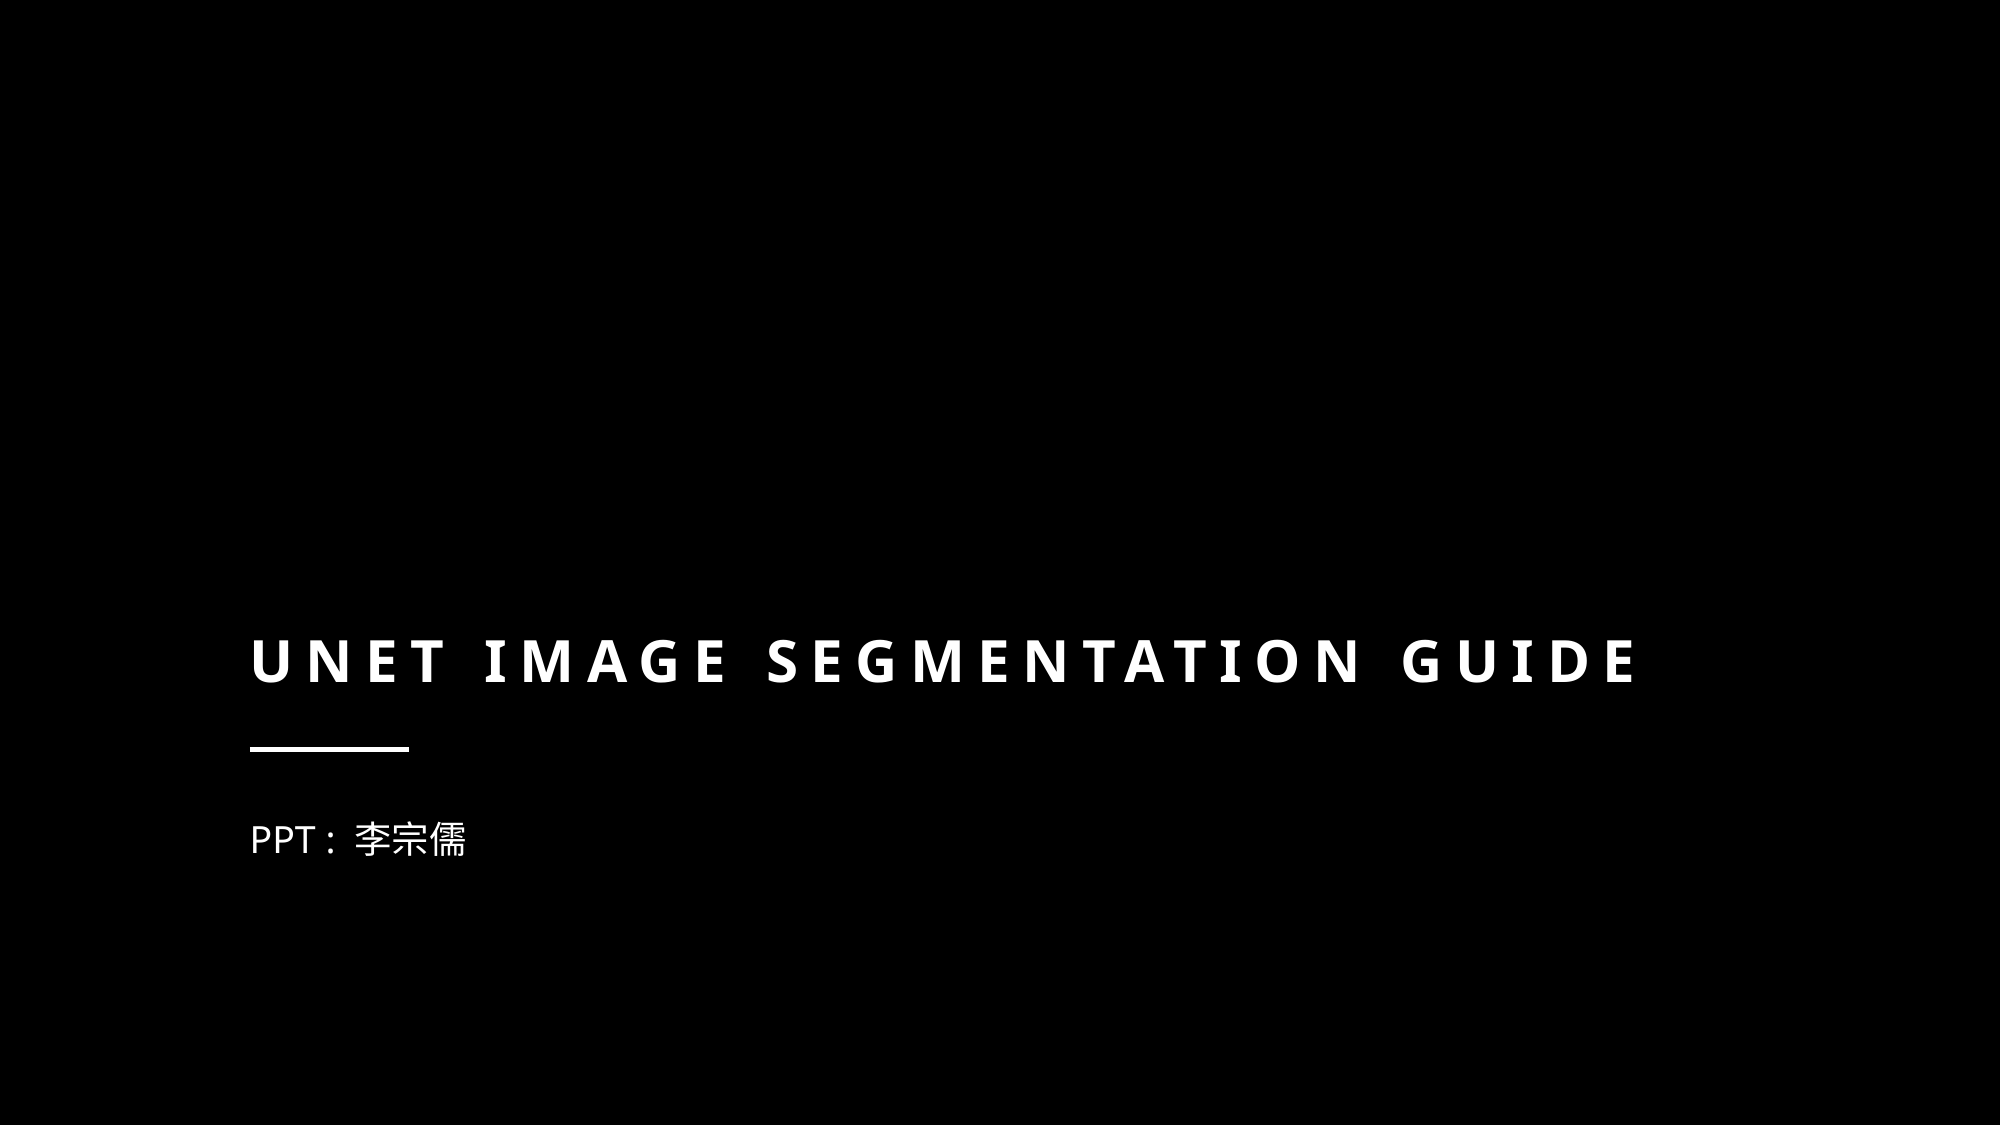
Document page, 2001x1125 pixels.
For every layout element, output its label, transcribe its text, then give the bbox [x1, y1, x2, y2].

title UNet Image segmentation guide [234, 166, 1877, 702]
subtitle PPT : 李宗儒 [234, 795, 1500, 974]
